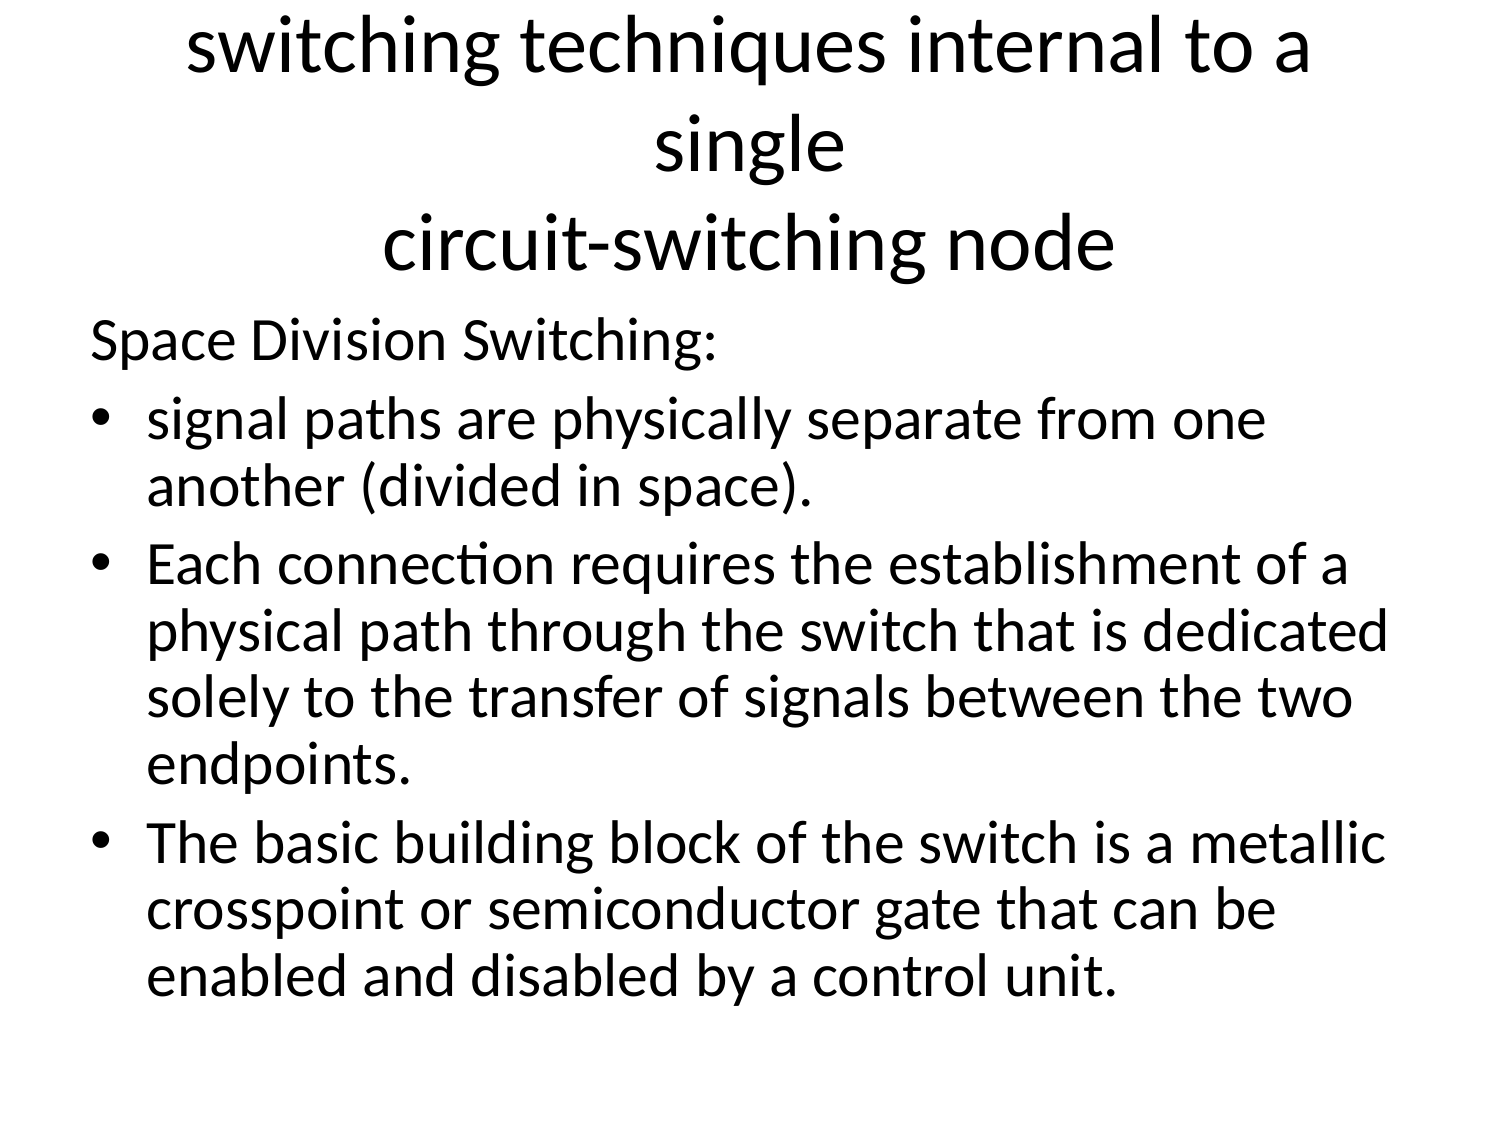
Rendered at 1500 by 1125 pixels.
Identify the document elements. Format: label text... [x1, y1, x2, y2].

title switching techniques internal to a single circuit-switching node [75, 45, 1425, 233]
list Space Division Switching: signal paths are physically separate from one another (divided in space). Each connection requires the establishment of a physical path through the switch that is dedicated solely to the transfer of signals between the two endpoints. The basic building block of the switch is a metallic crosspoint or semiconductor gate that can be enabled and disabled by a control unit. [75, 299, 1425, 1043]
